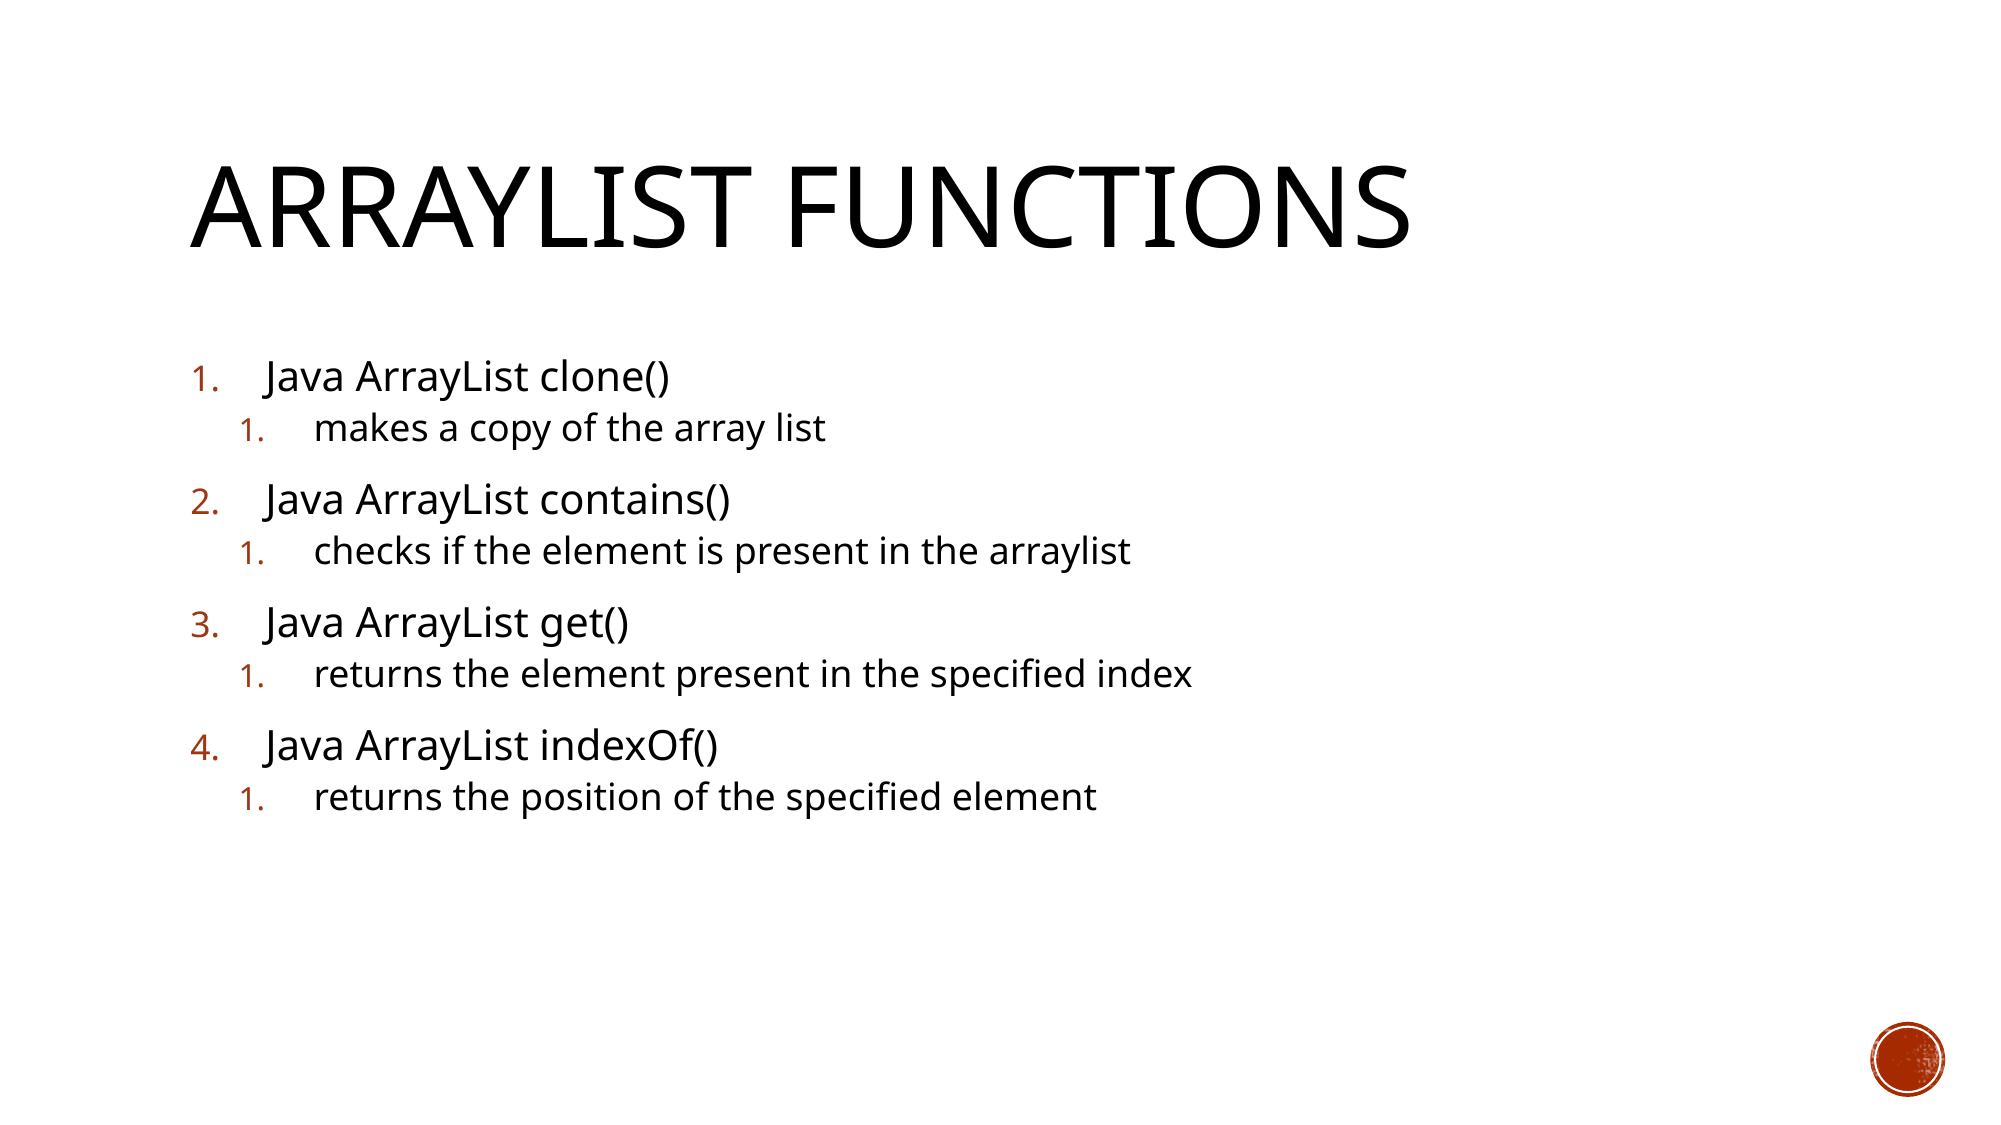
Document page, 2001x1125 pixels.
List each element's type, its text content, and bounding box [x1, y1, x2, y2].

title ArrayList functions [175, 79, 1826, 344]
list Java ArrayList clone() makes a copy of the array list Java ArrayList contains() checks if the element is present in the arraylist Java ArrayList get() returns the element present in the specified index Java ArrayList indexOf() returns the position of the specified element [175, 348, 1826, 1013]
